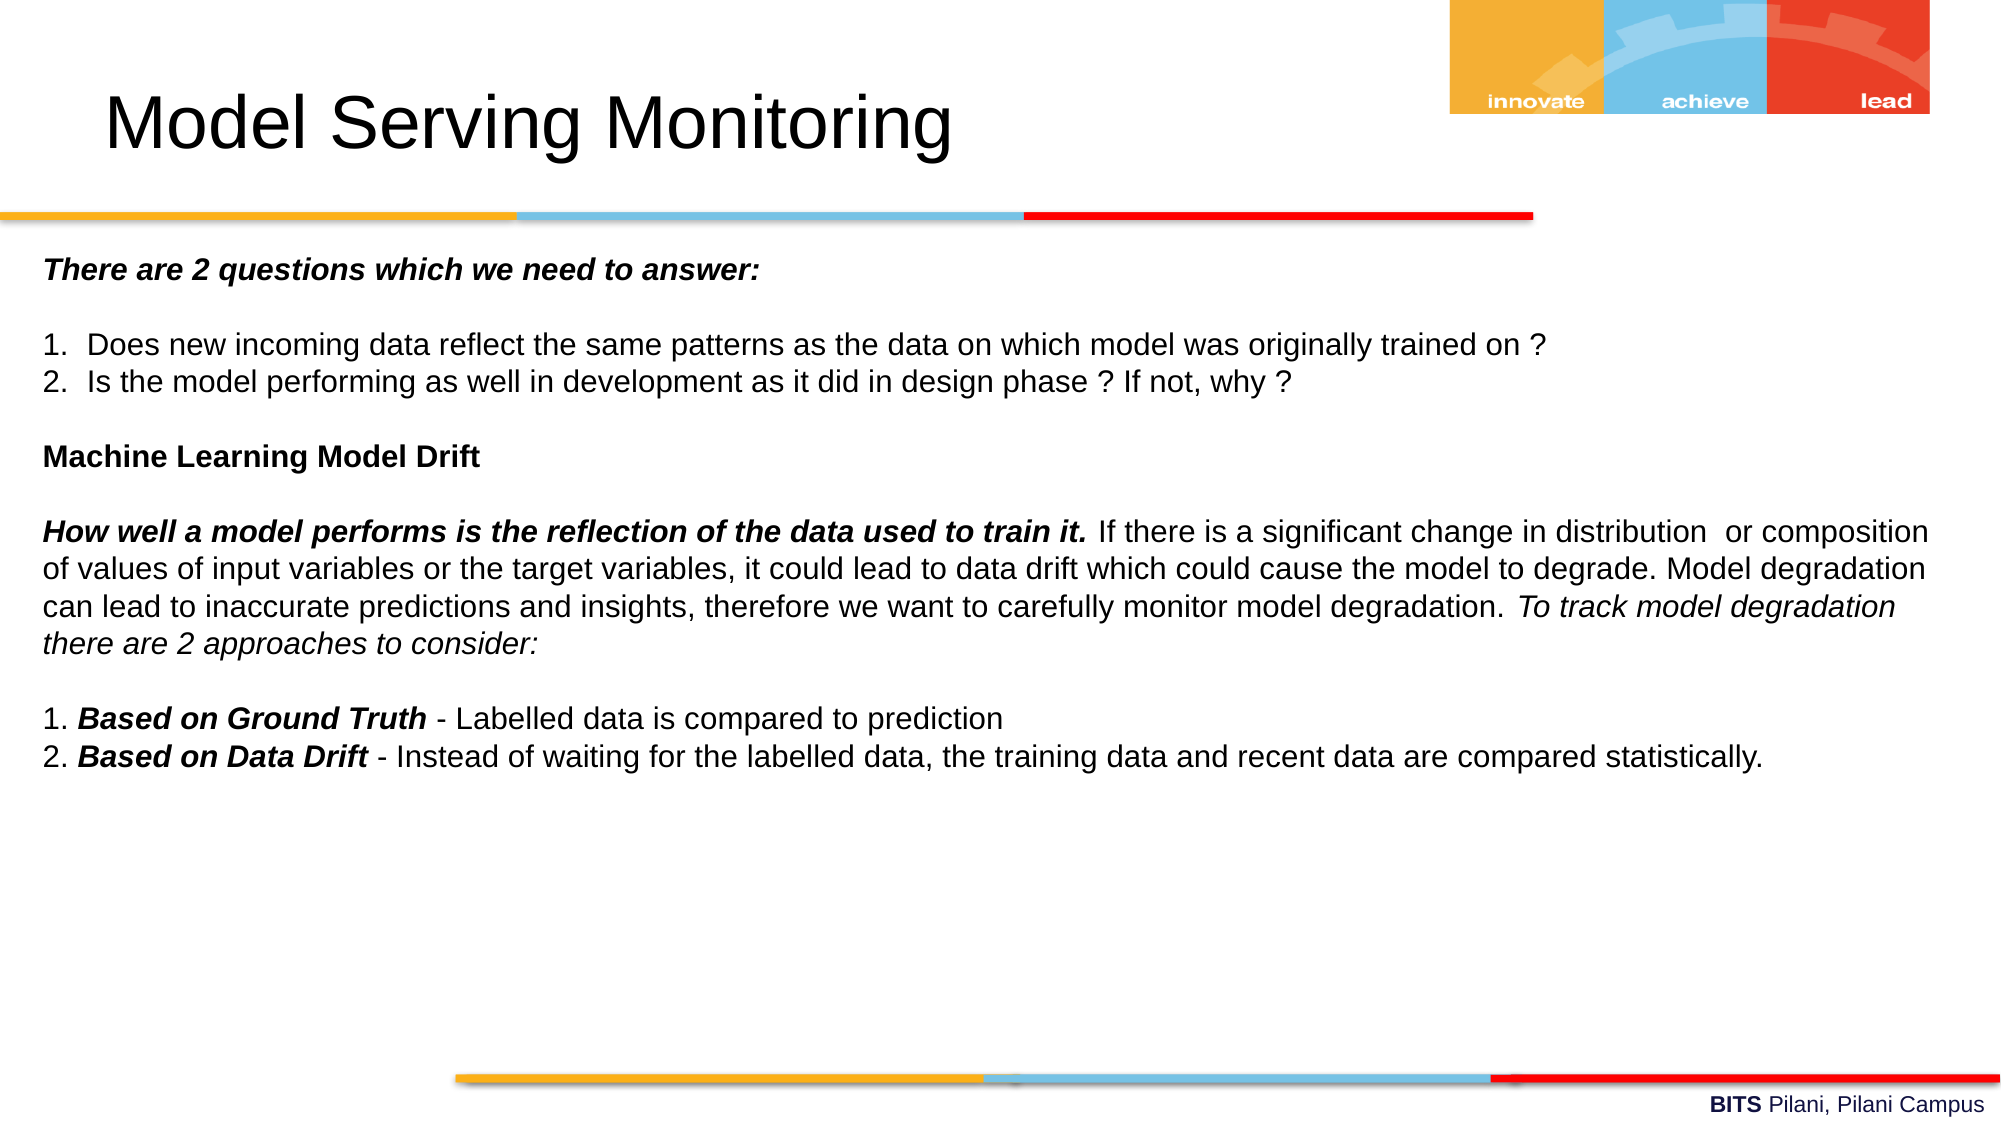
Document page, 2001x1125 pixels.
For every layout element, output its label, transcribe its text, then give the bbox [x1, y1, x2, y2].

list Model Serving Monitoring [66, 24, 1450, 213]
text_box There are 2 questions which we need to answer: Does new incoming data reflect the same patterns as the data on which model was originally trained on ? Is the model performing as well in development as it did in design phase ? If not, why ? Machine Learning Model Drift How well a model performs is the reflection of the data used to train it. If there is a significant change in distribution or composition of values of input variables or the target variables, it could lead to data drift which could cause the model to degrade. Model degradation can lead to inaccurate predictions and insights, therefore we want to carefully monitor model degradation. To track model degradation there are 2 approaches to consider: 1. Based on Ground Truth - Labelled data is compared to prediction 2. Based on Data Drift - Instead of waiting for the labelled data, the training data and recent data are compared statistically. [27, 241, 1959, 1031]
picture [1449, 0, 1930, 114]
